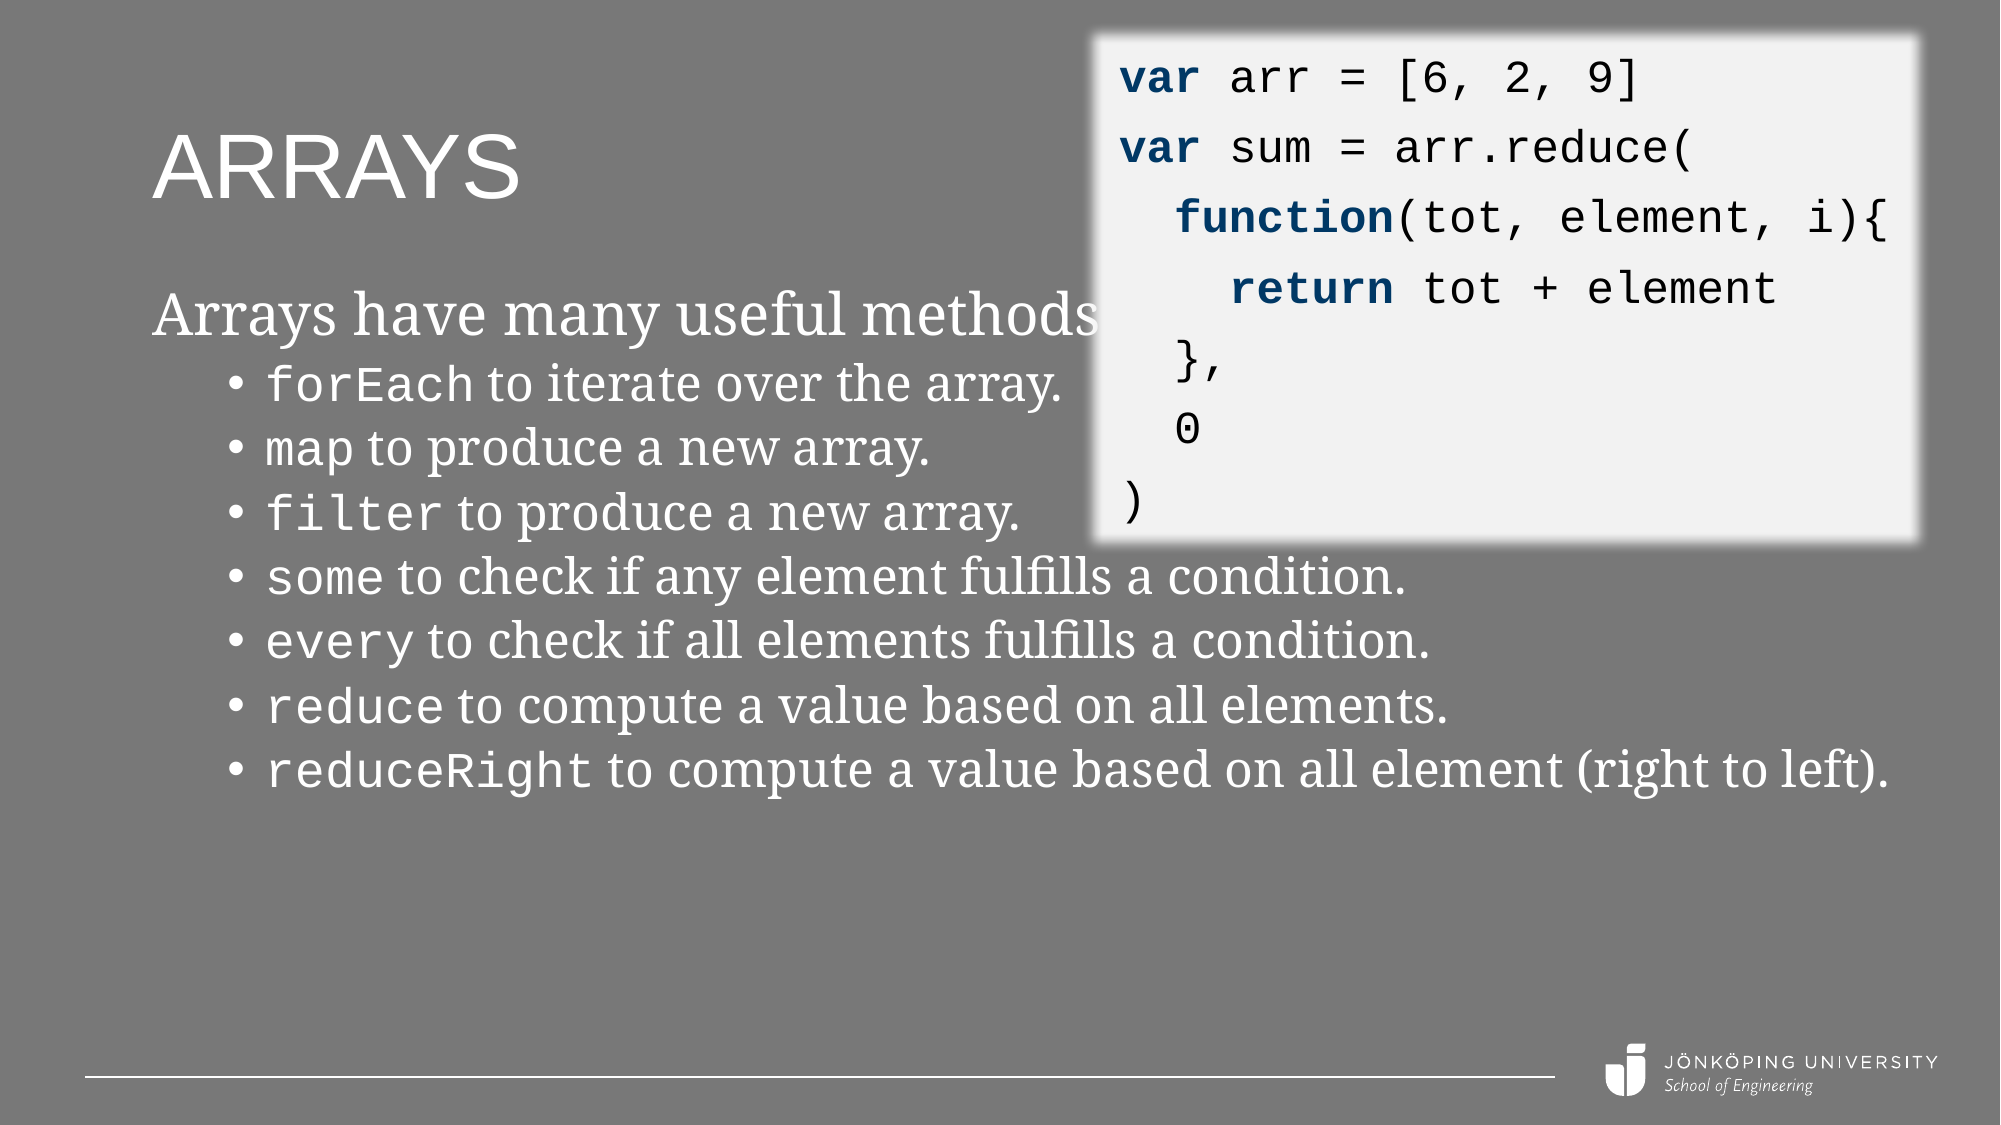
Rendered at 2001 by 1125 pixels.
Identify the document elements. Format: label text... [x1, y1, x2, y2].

text_box var arr = [6, 2, 9] var sum = arr.reduce( function(tot, element, i){ return tot + element }, 0 ) [1104, 45, 1908, 532]
title Customizing objects [1085, 277, 1929, 553]
text_box Arrays have many useful methods. forEach to iterate over the array. map to produce a new array. filter to produce a new array. some to check if any element fulfills a condition. every to check if all elements fulfills a condition. reduce to compute a value based on all elements. reduceRight to compute a value based on all element (right to left). [137, 277, 1954, 806]
title Arrays [137, 59, 1084, 277]
